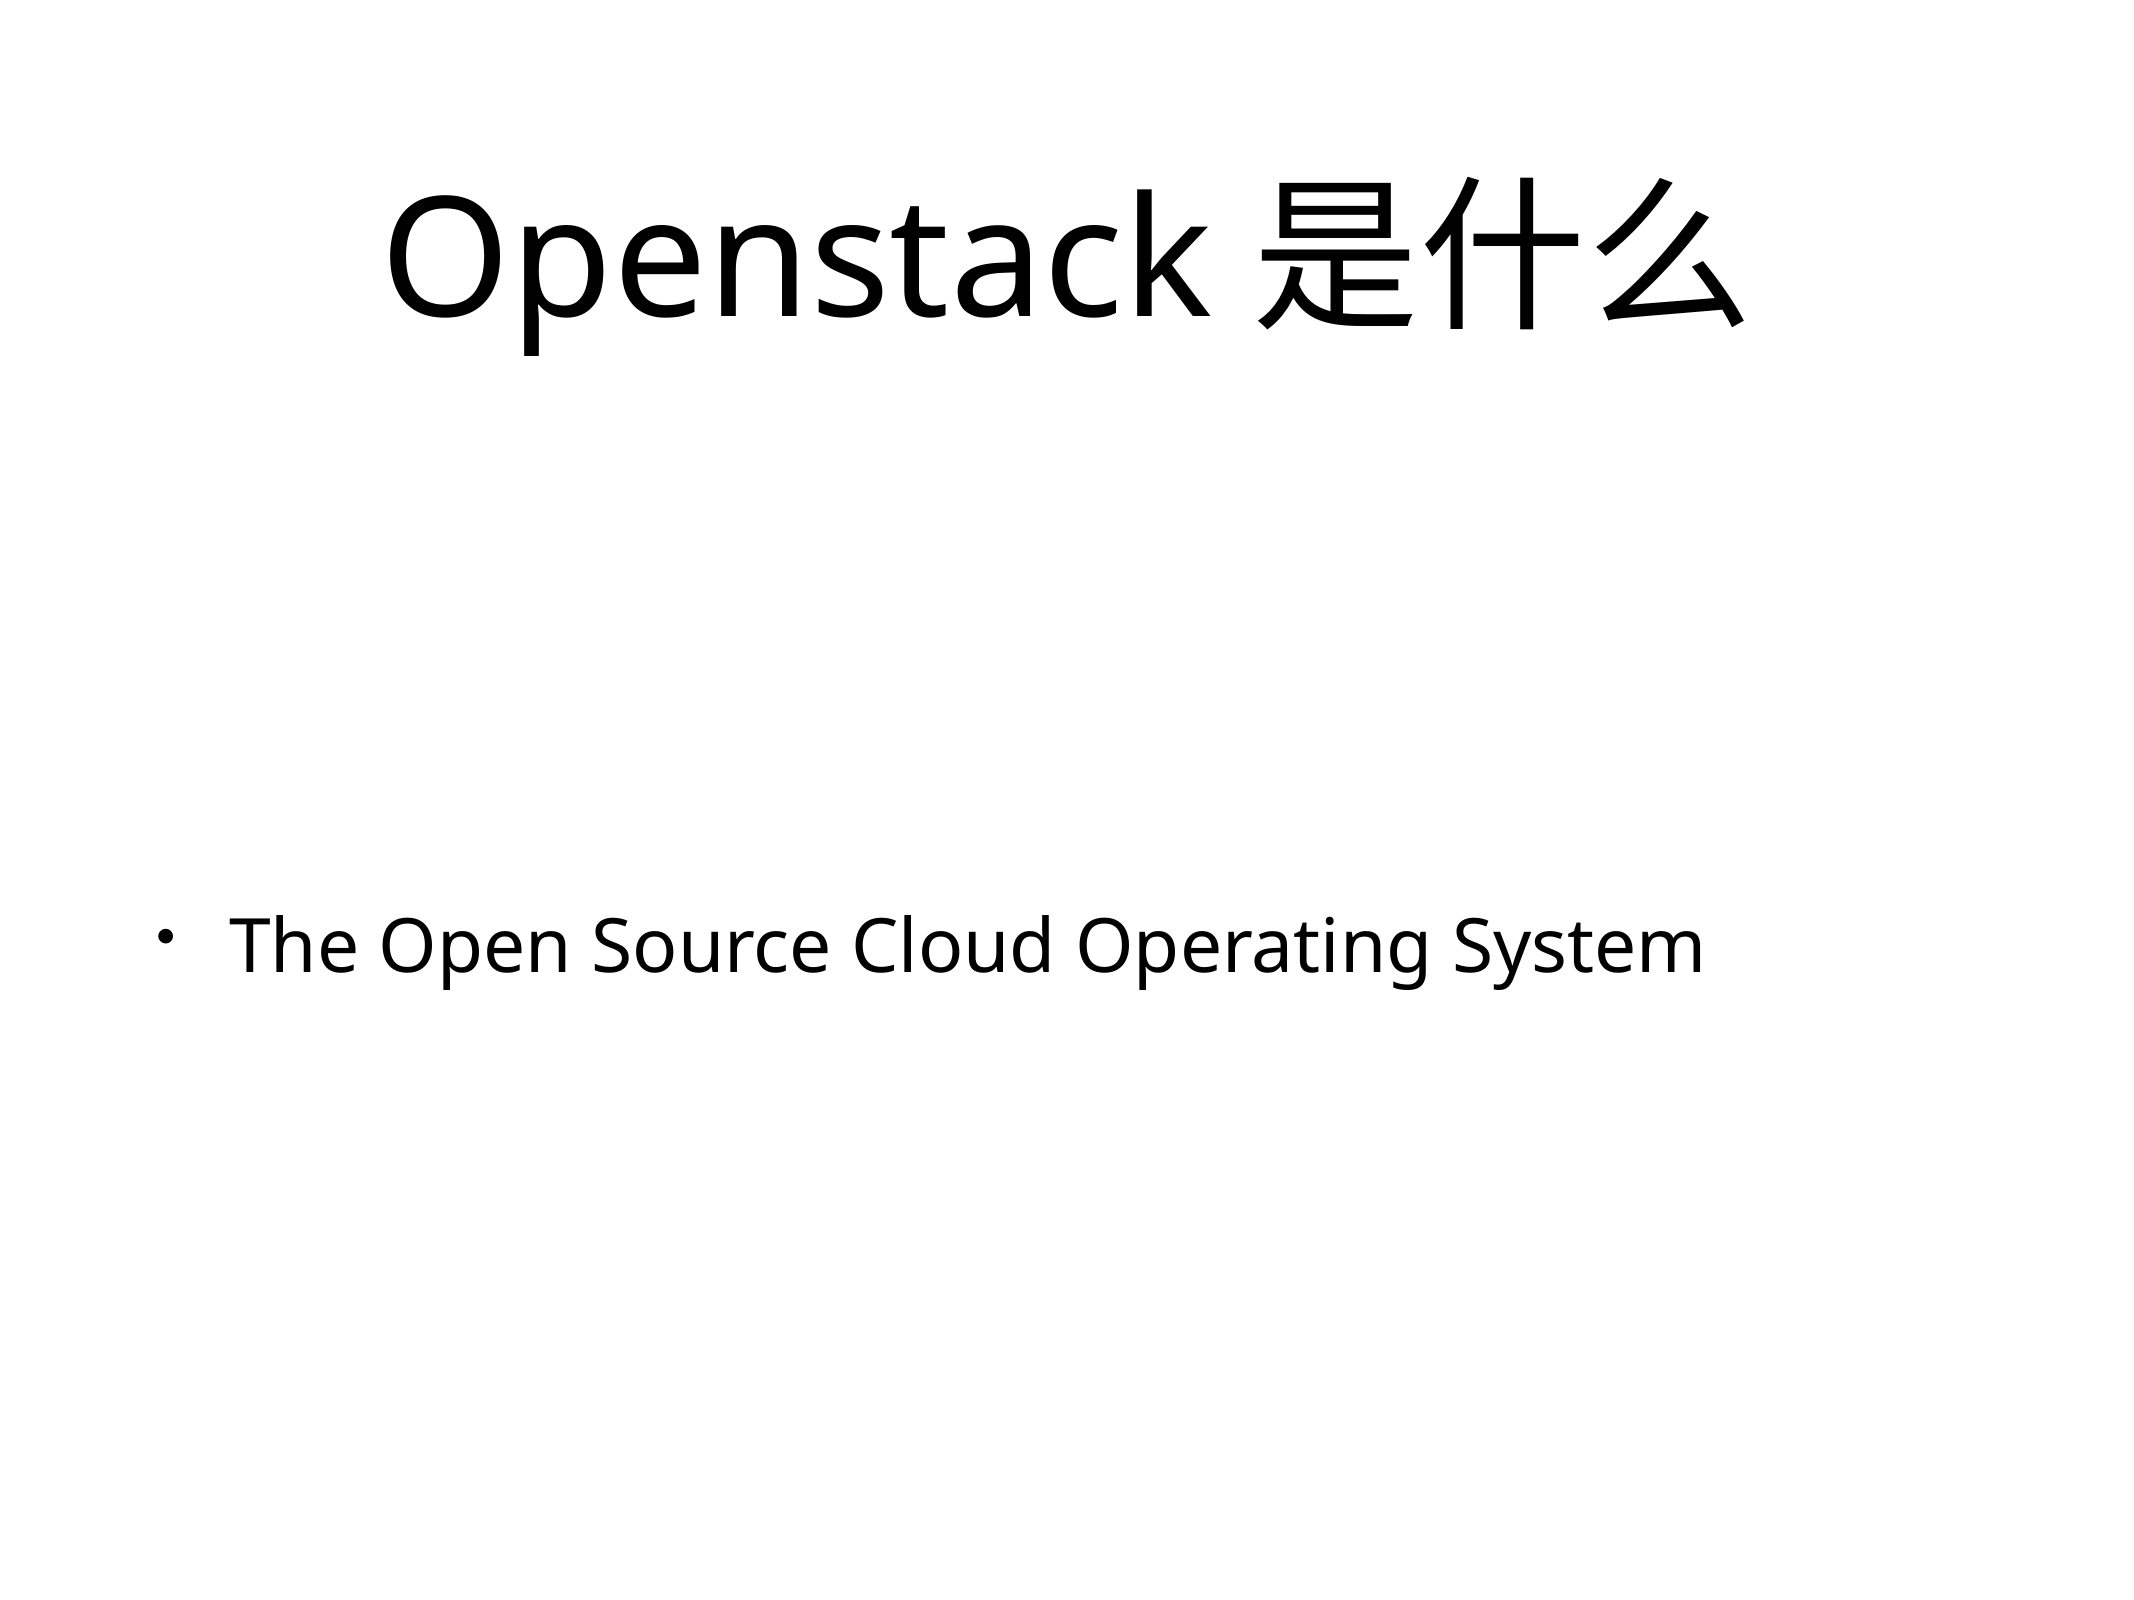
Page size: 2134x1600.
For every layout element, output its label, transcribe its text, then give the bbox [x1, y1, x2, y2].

list The Open Source Cloud Operating System [155, 426, 1978, 1459]
title Openstack是什么 [155, 72, 1978, 426]
